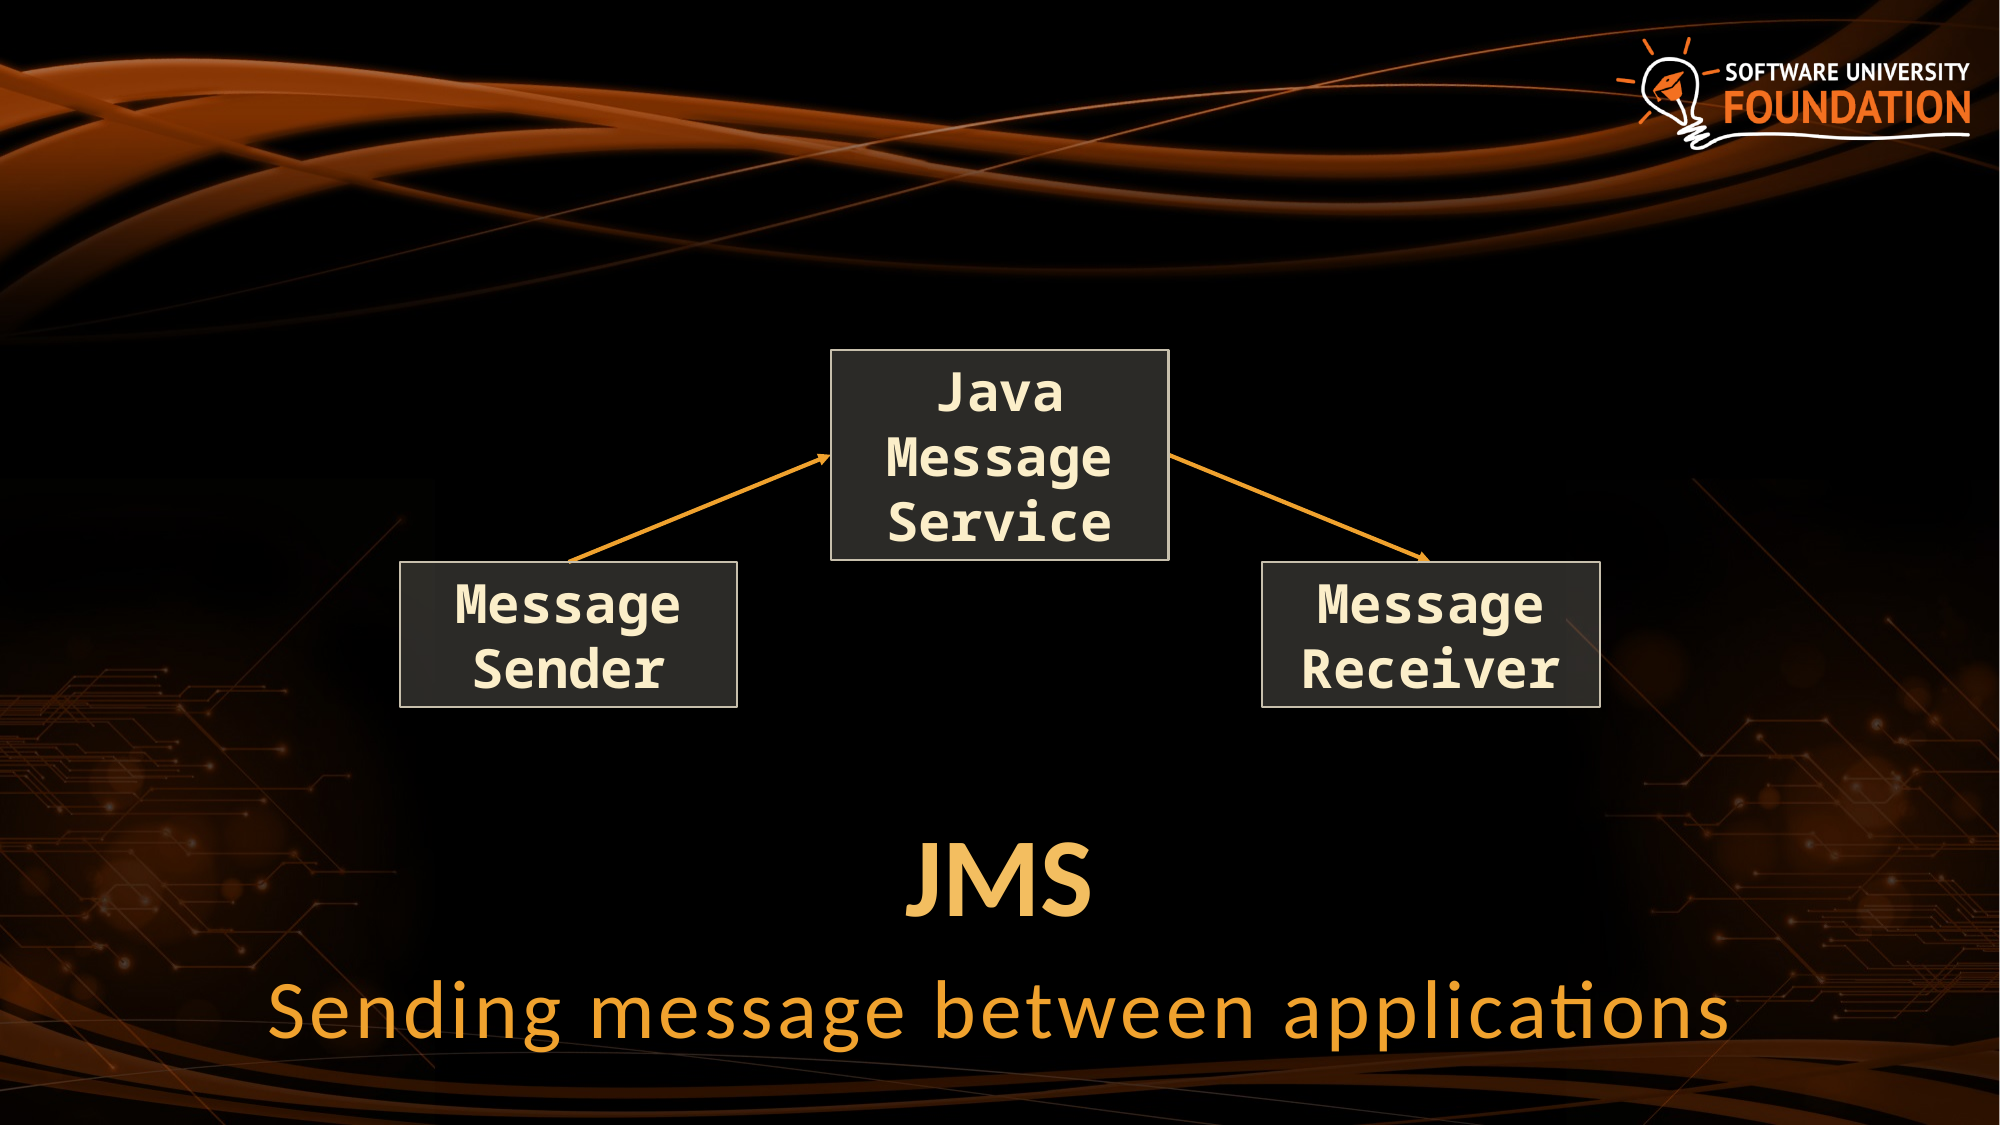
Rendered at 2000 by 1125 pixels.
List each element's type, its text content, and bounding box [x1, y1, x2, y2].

text_box Java Message Service [830, 349, 1169, 560]
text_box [1168, 455, 1431, 563]
picture [0, 0, 2000, 1125]
text_box Message Sender [399, 561, 738, 707]
text_box Message Receiver [1262, 561, 1600, 707]
list Sending message between applications [149, 944, 1850, 1062]
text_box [568, 455, 831, 563]
title JMS [149, 812, 1850, 944]
